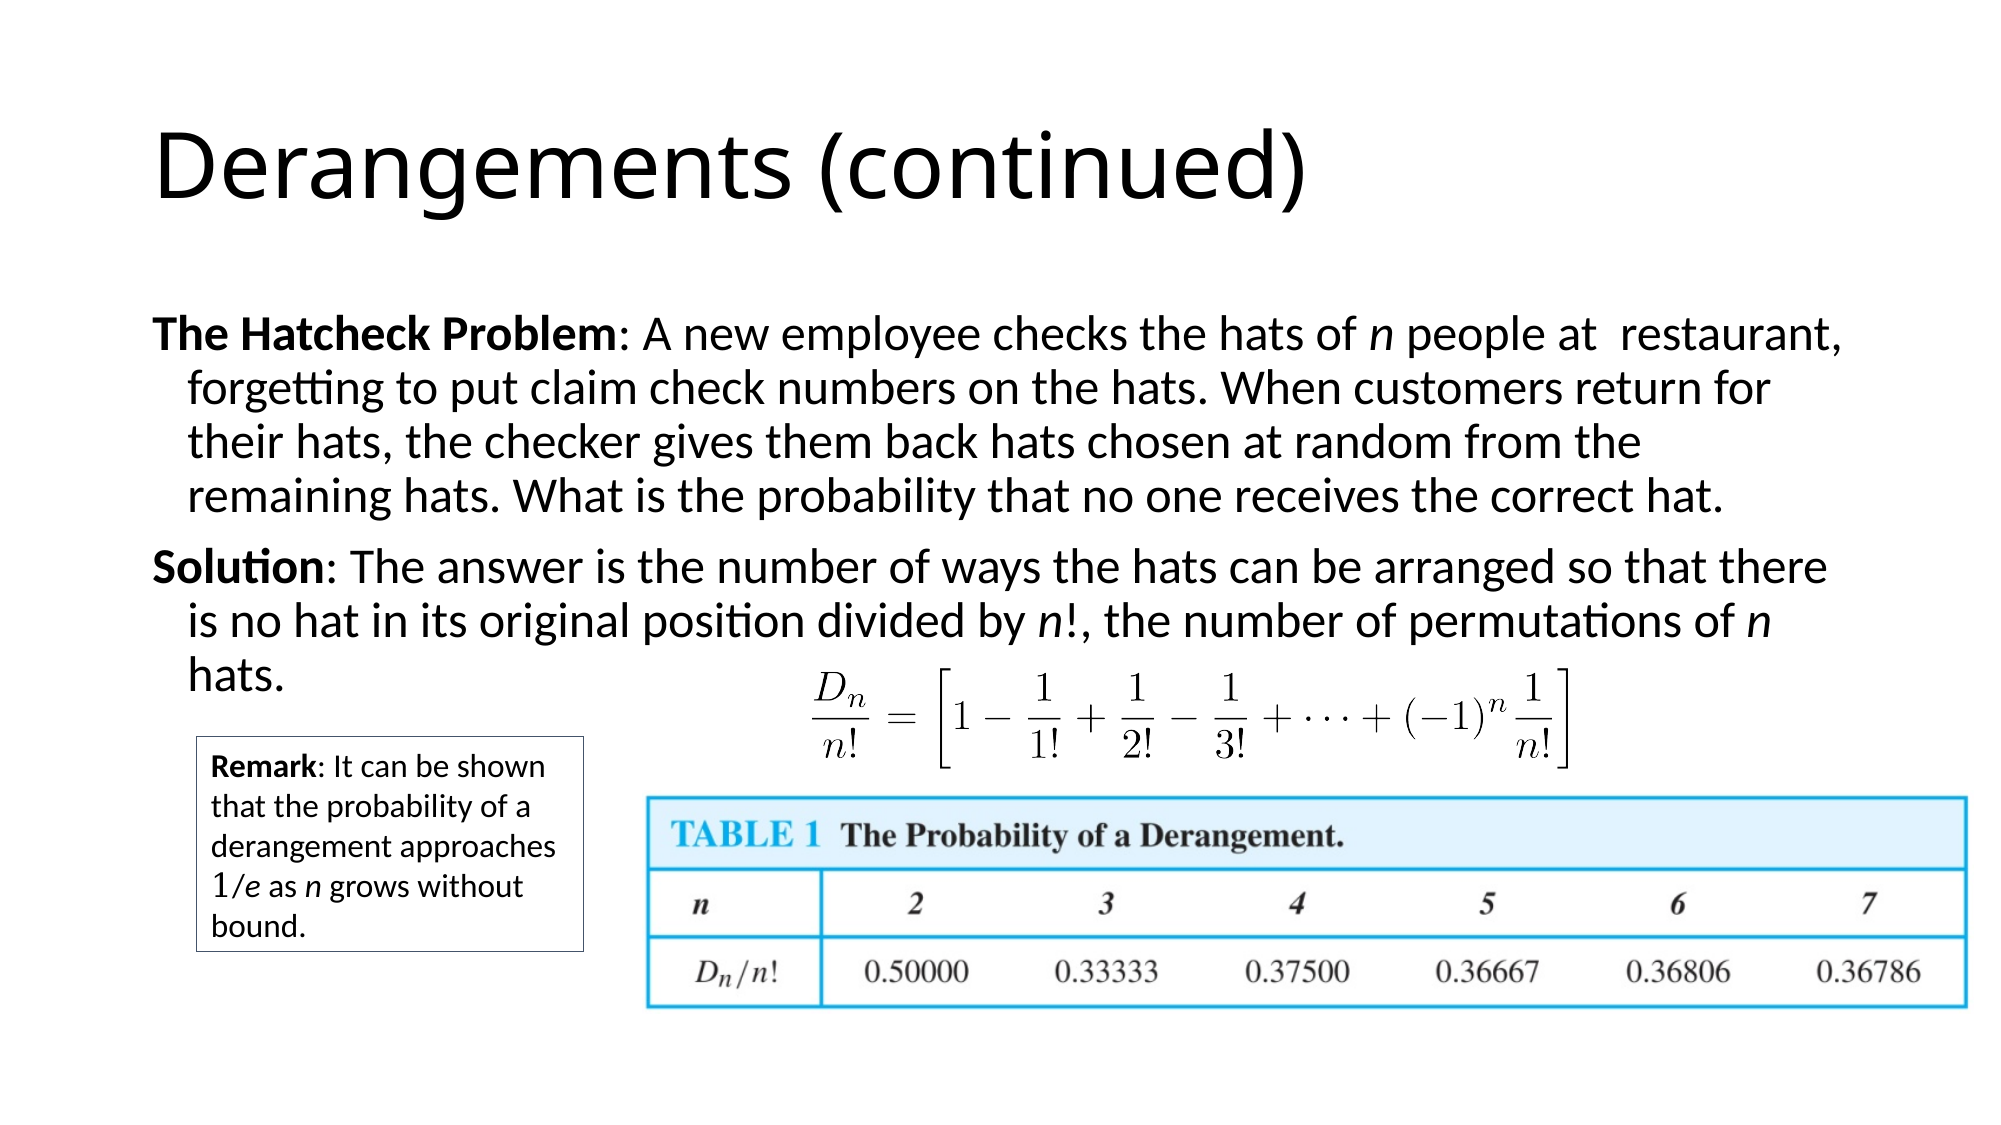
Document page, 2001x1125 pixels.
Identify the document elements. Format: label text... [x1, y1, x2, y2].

list The Hatcheck Problem: A new employee checks the hats of n people at restaurant, forgetting to put claim check numbers on the hats. When customers return for their hats, the checker gives them back hats chosen at random from the remaining hats. What is the probability that no one receives the correct hat. Solution: The answer is the number of ways the hats can be arranged so that there is no hat in its original position divided by n!, the number of permutations of n hats. [137, 299, 1863, 1014]
title Derangements (continued) [137, 59, 1863, 278]
text_box Remark: It can be shown that the probability of a derangement approaches 1/e as n grows without bound. [196, 736, 584, 952]
picture [642, 790, 1974, 1014]
picture [812, 668, 1568, 769]
